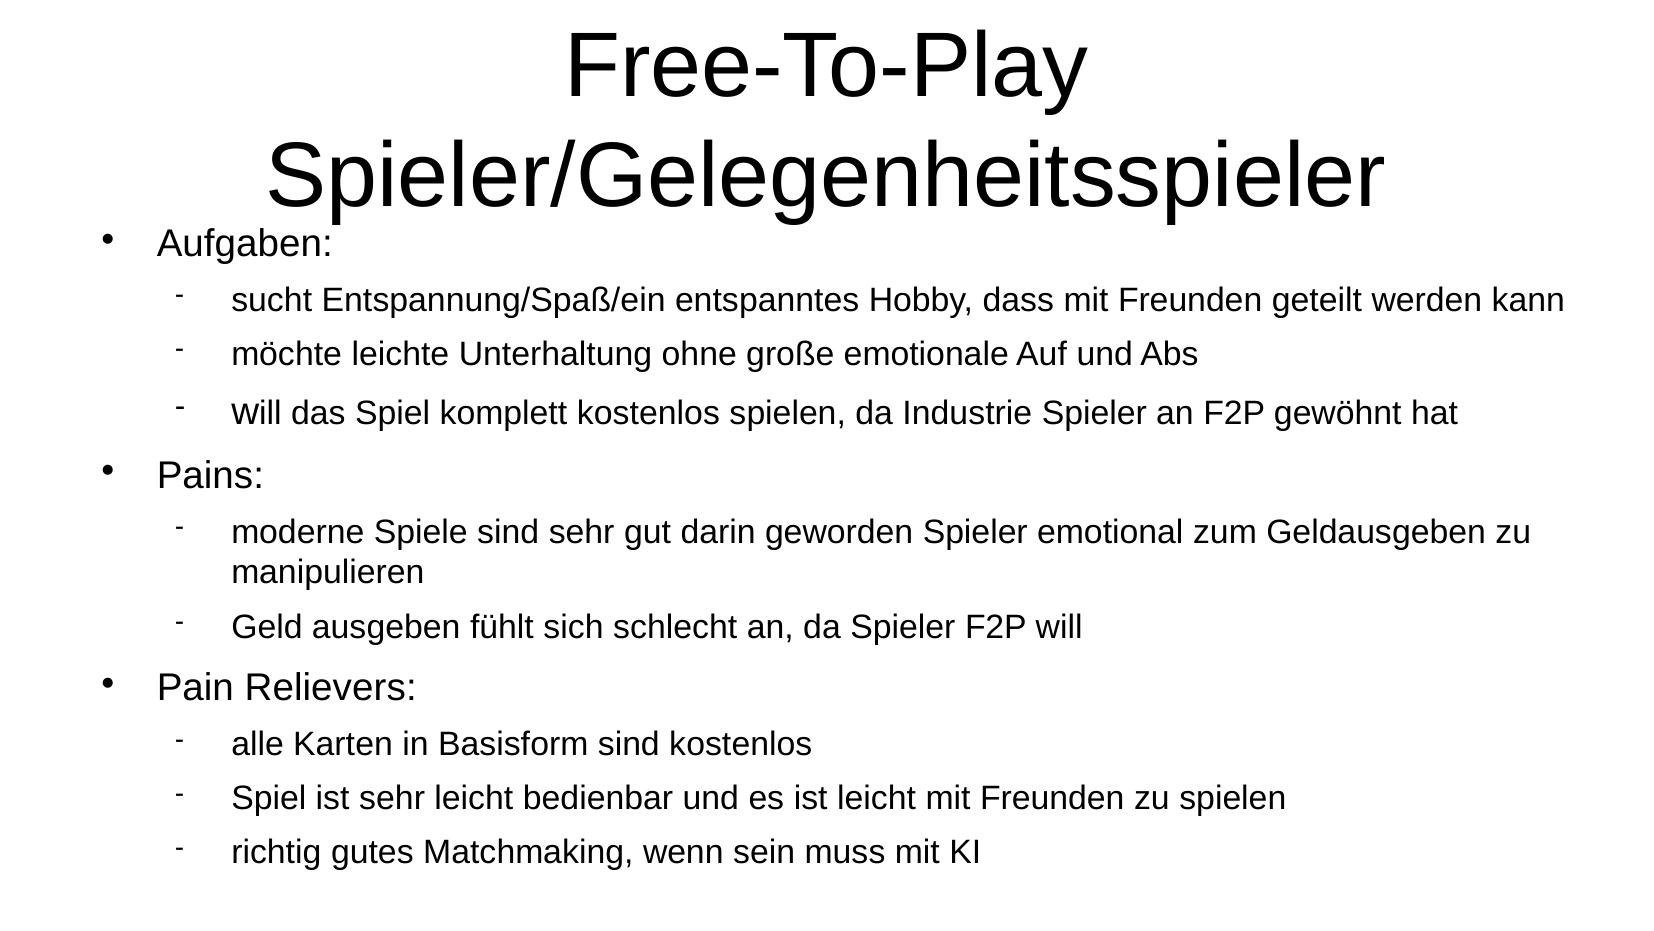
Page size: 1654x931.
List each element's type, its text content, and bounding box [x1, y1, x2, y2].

title Free-To-Play Spieler/Gelegenheitsspieler [82, 12, 1571, 217]
list Aufgaben: sucht Entspannung/Spaß/ein entspanntes Hobby, dass mit Freunden geteilt werden kann möchte leichte Unterhaltung ohne große emotionale Auf und Abs will das Spiel komplett kostenlos spielen, da Industrie Spieler an F2P gewöhnt hat Pains: moderne Spiele sind sehr gut darin geworden Spieler emotional zum Geldausgeben zu manipulieren Geld ausgeben fühlt sich schlecht an, da Spieler F2P will Pain Relievers: alle Karten in Basisform sind kostenlos Spiel ist sehr leicht bedienbar und es ist leicht mit Freunden zu spielen richtig gutes Matchmaking, wenn sein muss mit KI [82, 217, 1571, 916]
